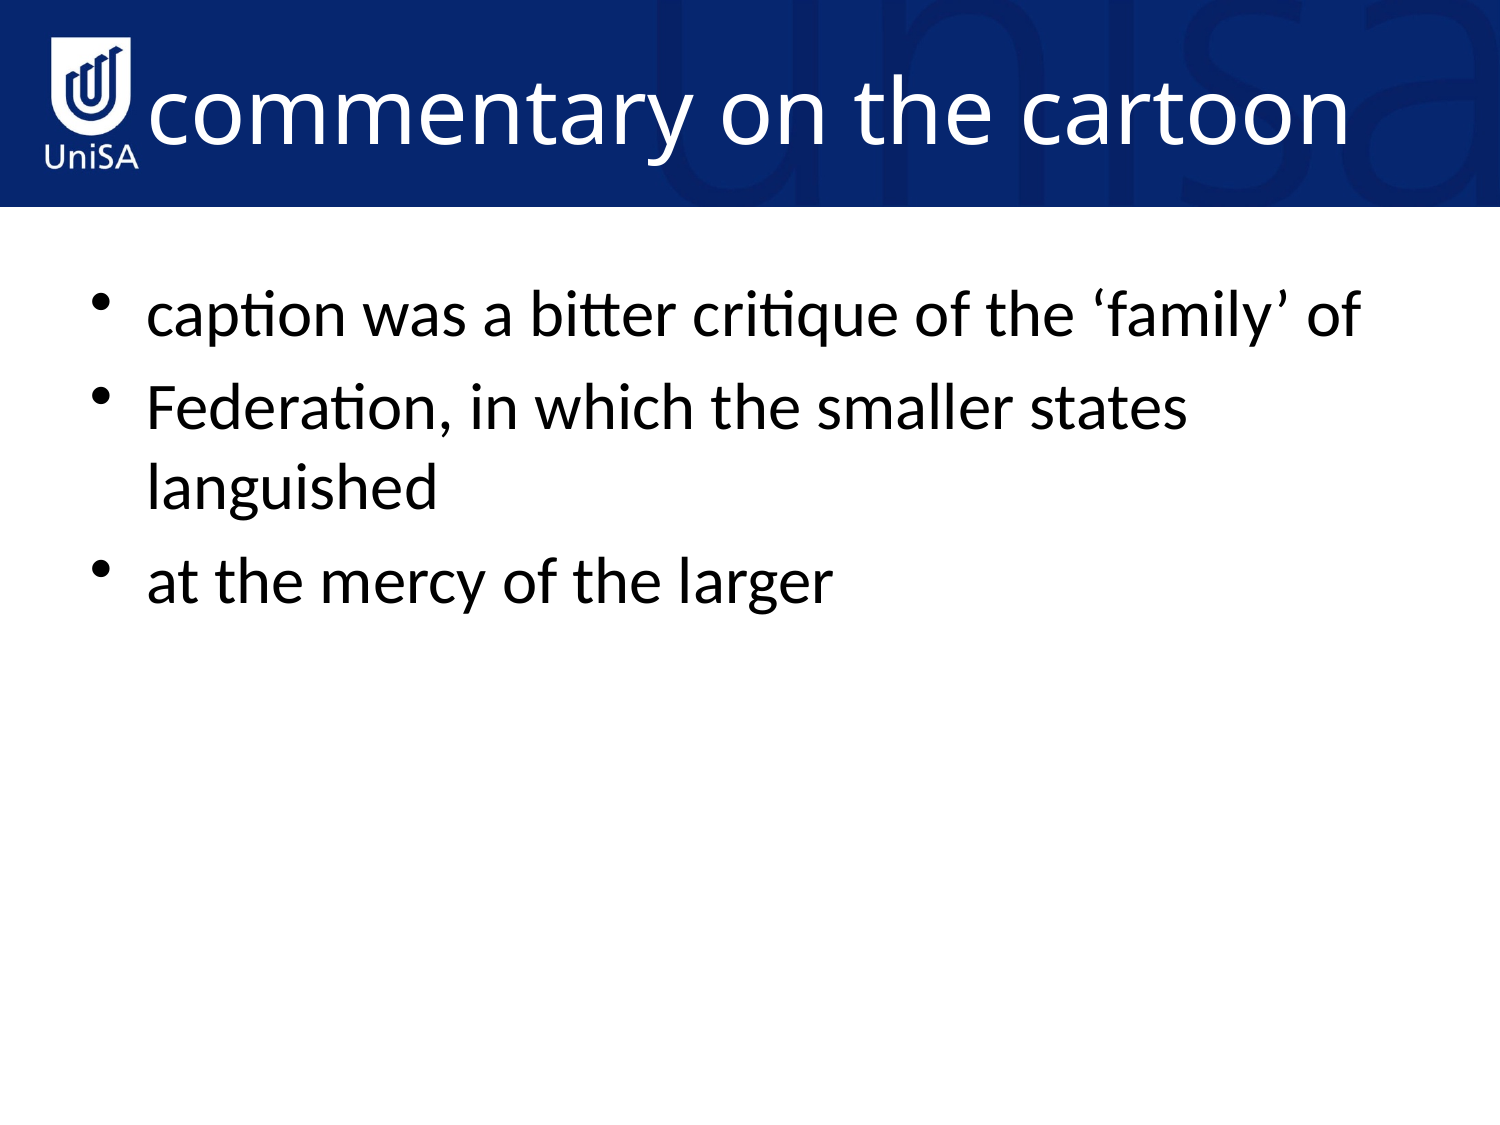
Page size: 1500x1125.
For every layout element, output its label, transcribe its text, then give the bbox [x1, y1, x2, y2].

list caption was a bitter critique of the ‘family’ of Federation, in which the smaller states languished at the mercy of the larger [75, 262, 1425, 1005]
title commentary on the cartoon [75, 45, 1425, 233]
picture [0, 0, 1500, 207]
